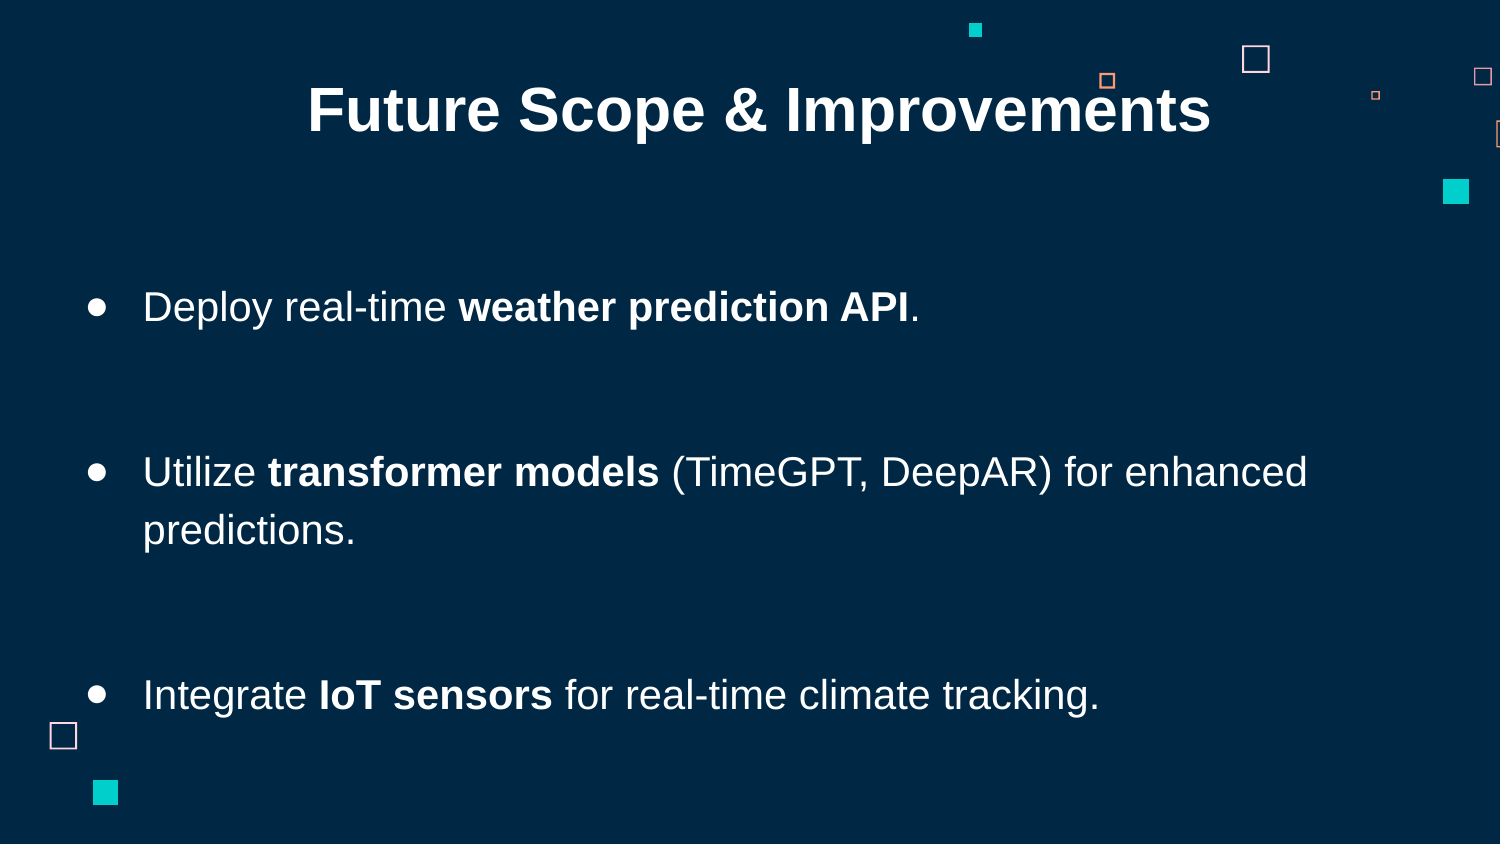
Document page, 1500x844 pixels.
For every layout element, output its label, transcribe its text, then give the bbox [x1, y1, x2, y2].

text_box Deploy real-time weather prediction API. Utilize transformer models (TimeGPT, DeepAR) for enhanced predictions. Integrate IoT sensors for real-time climate tracking. [52, 257, 1361, 728]
text_box Future Scope & Improvements [292, 42, 1280, 257]
